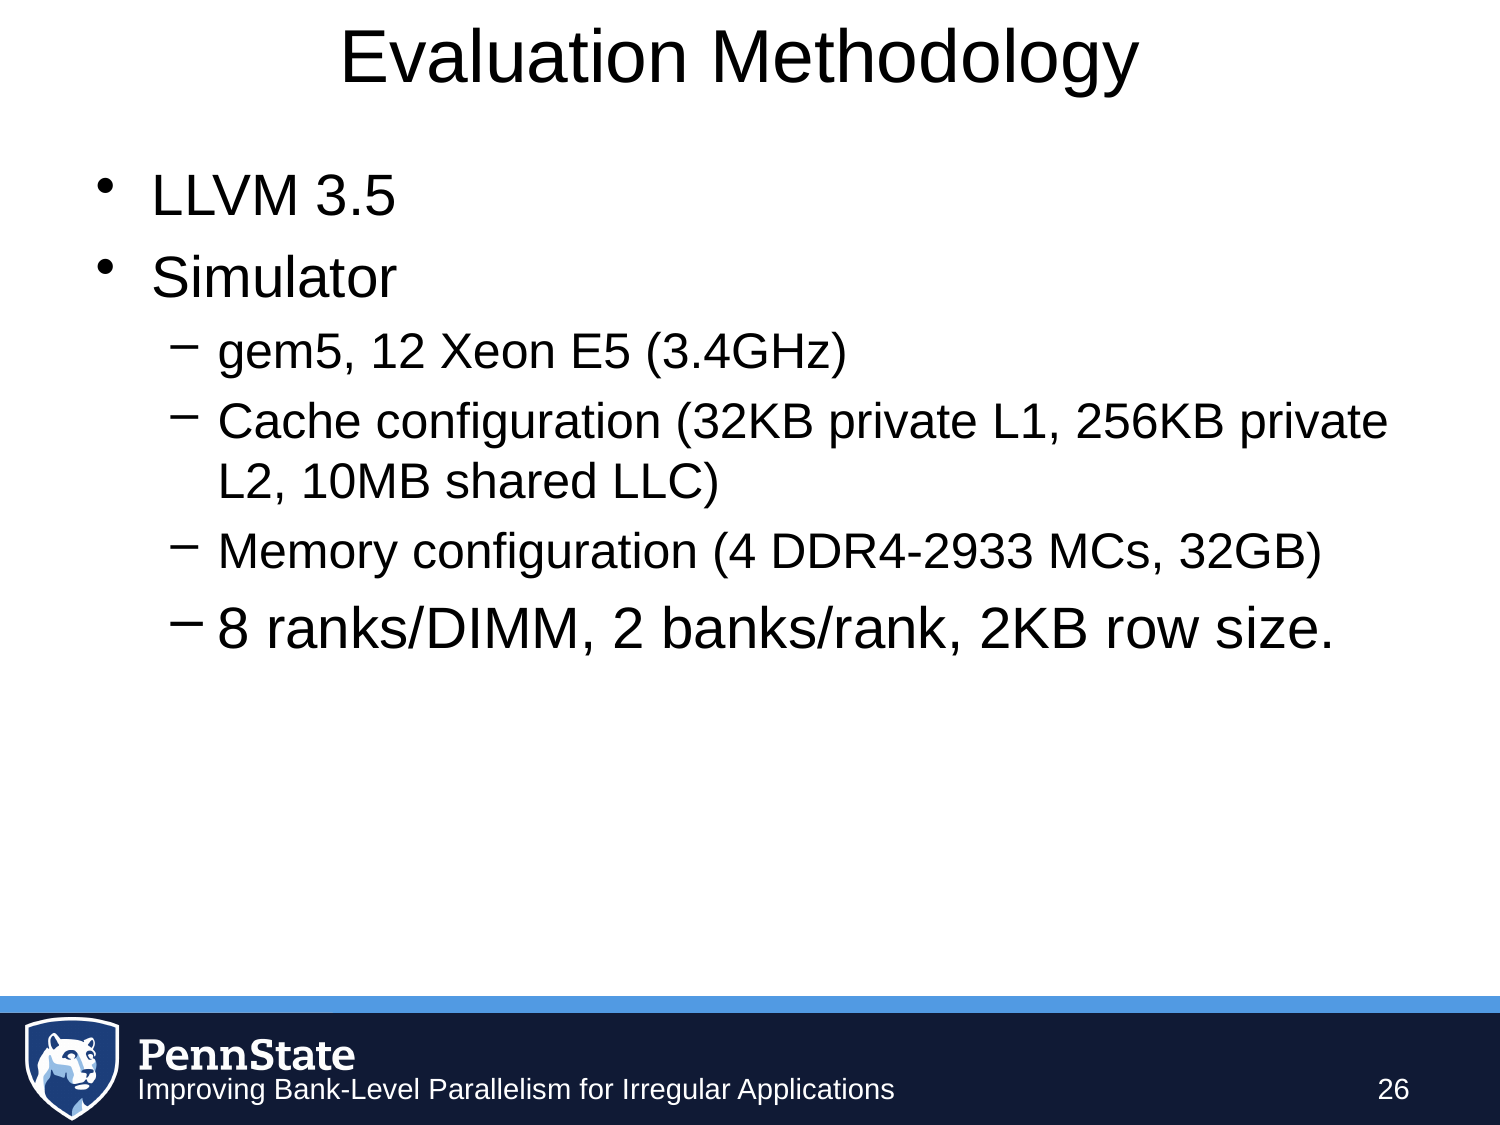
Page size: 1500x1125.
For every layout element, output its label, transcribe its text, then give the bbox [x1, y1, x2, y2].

list LLVM 3.5 Simulator gem5, 12 Xeon E5 (3.4GHz) Cache configuration (32KB private L1, 256KB private L2, 10MB shared LLC) Memory configuration (4 DDR4-2933 MCs, 32GB) 8 ranks/DIMM, 2 banks/rank, 2KB row size. [80, 149, 1431, 893]
title Evaluation Methodology [103, 0, 1397, 218]
picture [0, 971, 400, 1125]
slide_number 26 [1112, 1062, 1426, 1125]
